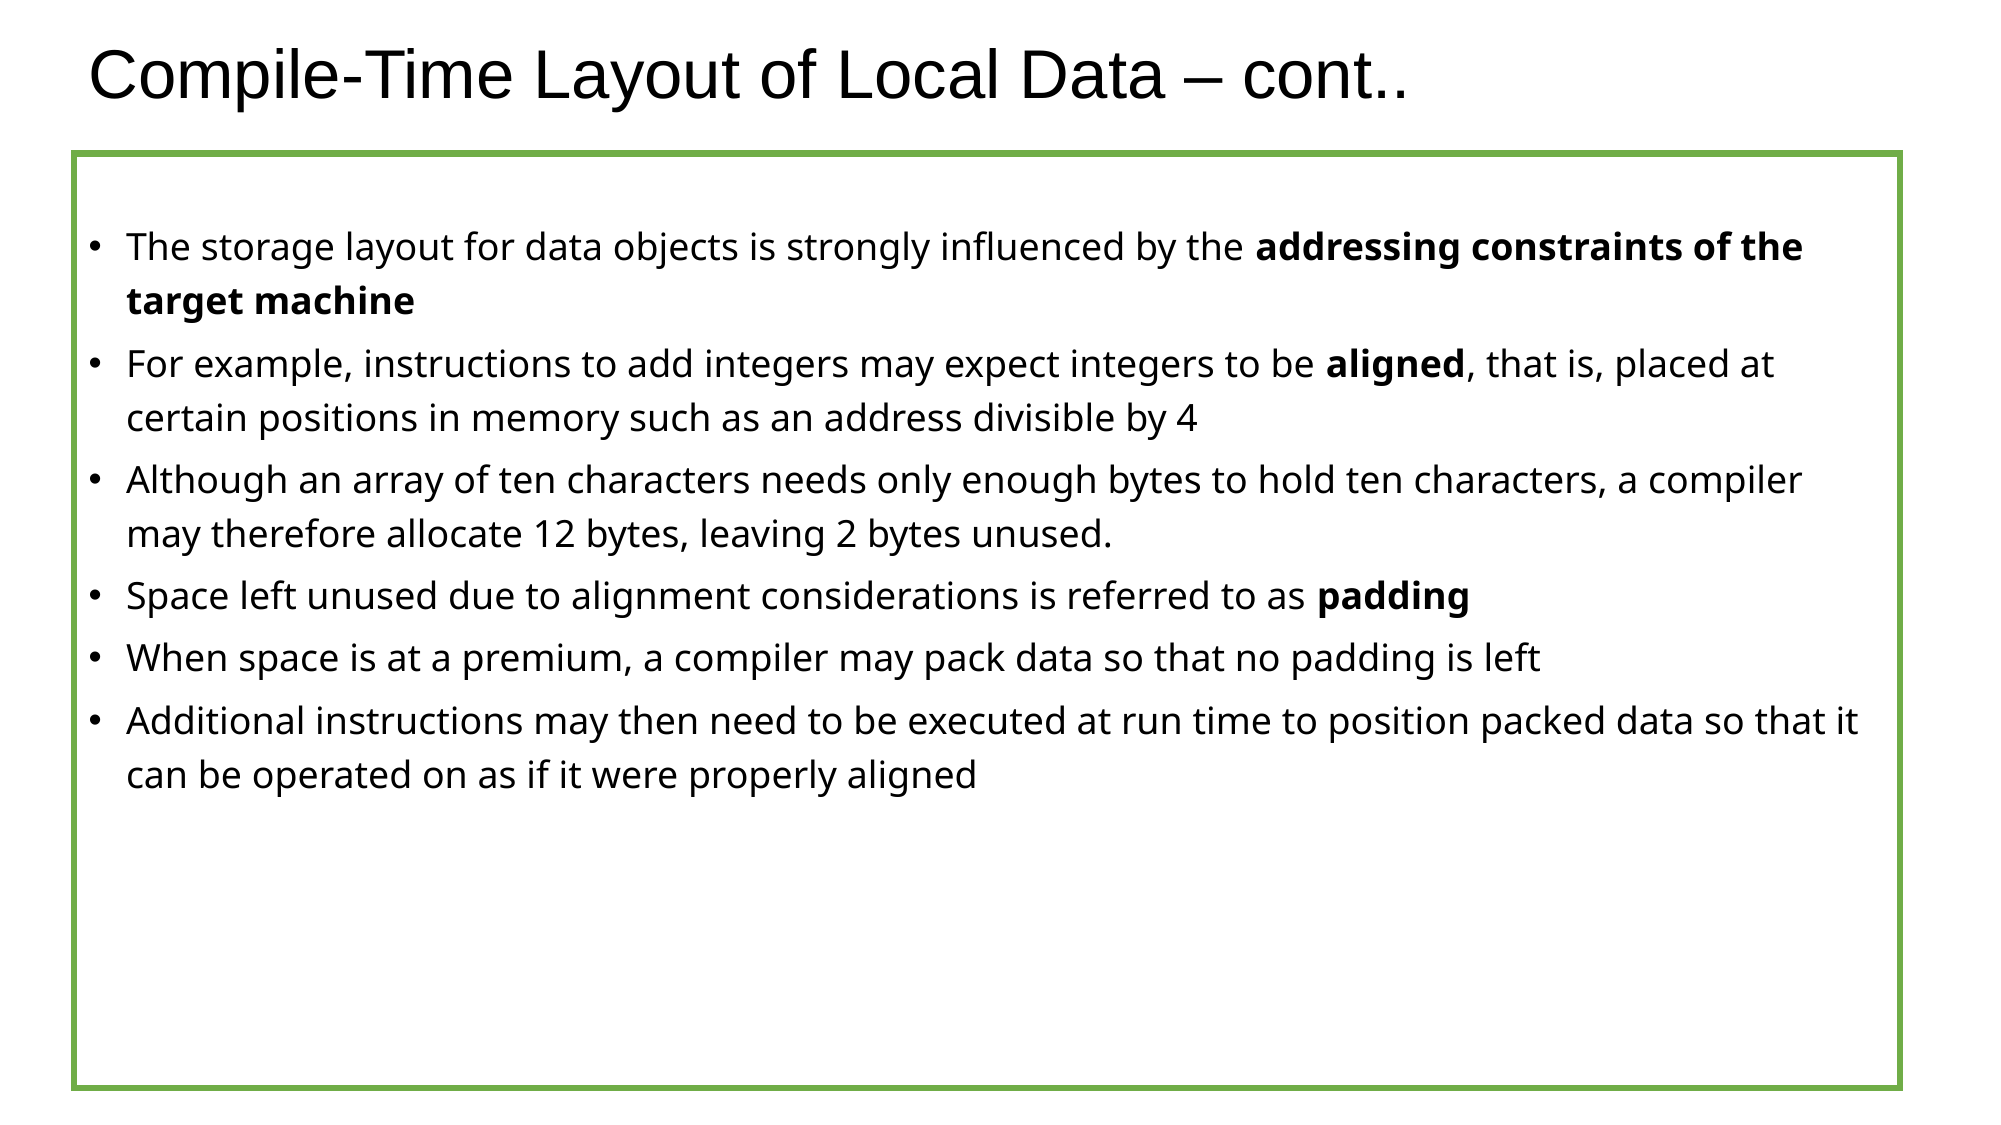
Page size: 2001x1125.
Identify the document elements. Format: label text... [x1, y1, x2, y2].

list The storage layout for data objects is strongly influenced by the addressing constraints of the target machine For example, instructions to add integers may expect integers to be aligned, that is, placed at certain positions in memory such as an address divisible by 4 Although an array of ten characters needs only enough bytes to hold ten characters, a compiler may therefore allocate 12 bytes, leaving 2 bytes unused. Space left unused due to alignment considerations is referred to as padding When space is at a premium, a compiler may pack data so that no padding is left Additional instructions may then need to be executed at run time to position packed data so that it can be operated on as if it were properly aligned [73, 153, 1900, 1088]
title Compile-Time Layout of Local Data – cont.. [73, 0, 1472, 153]
